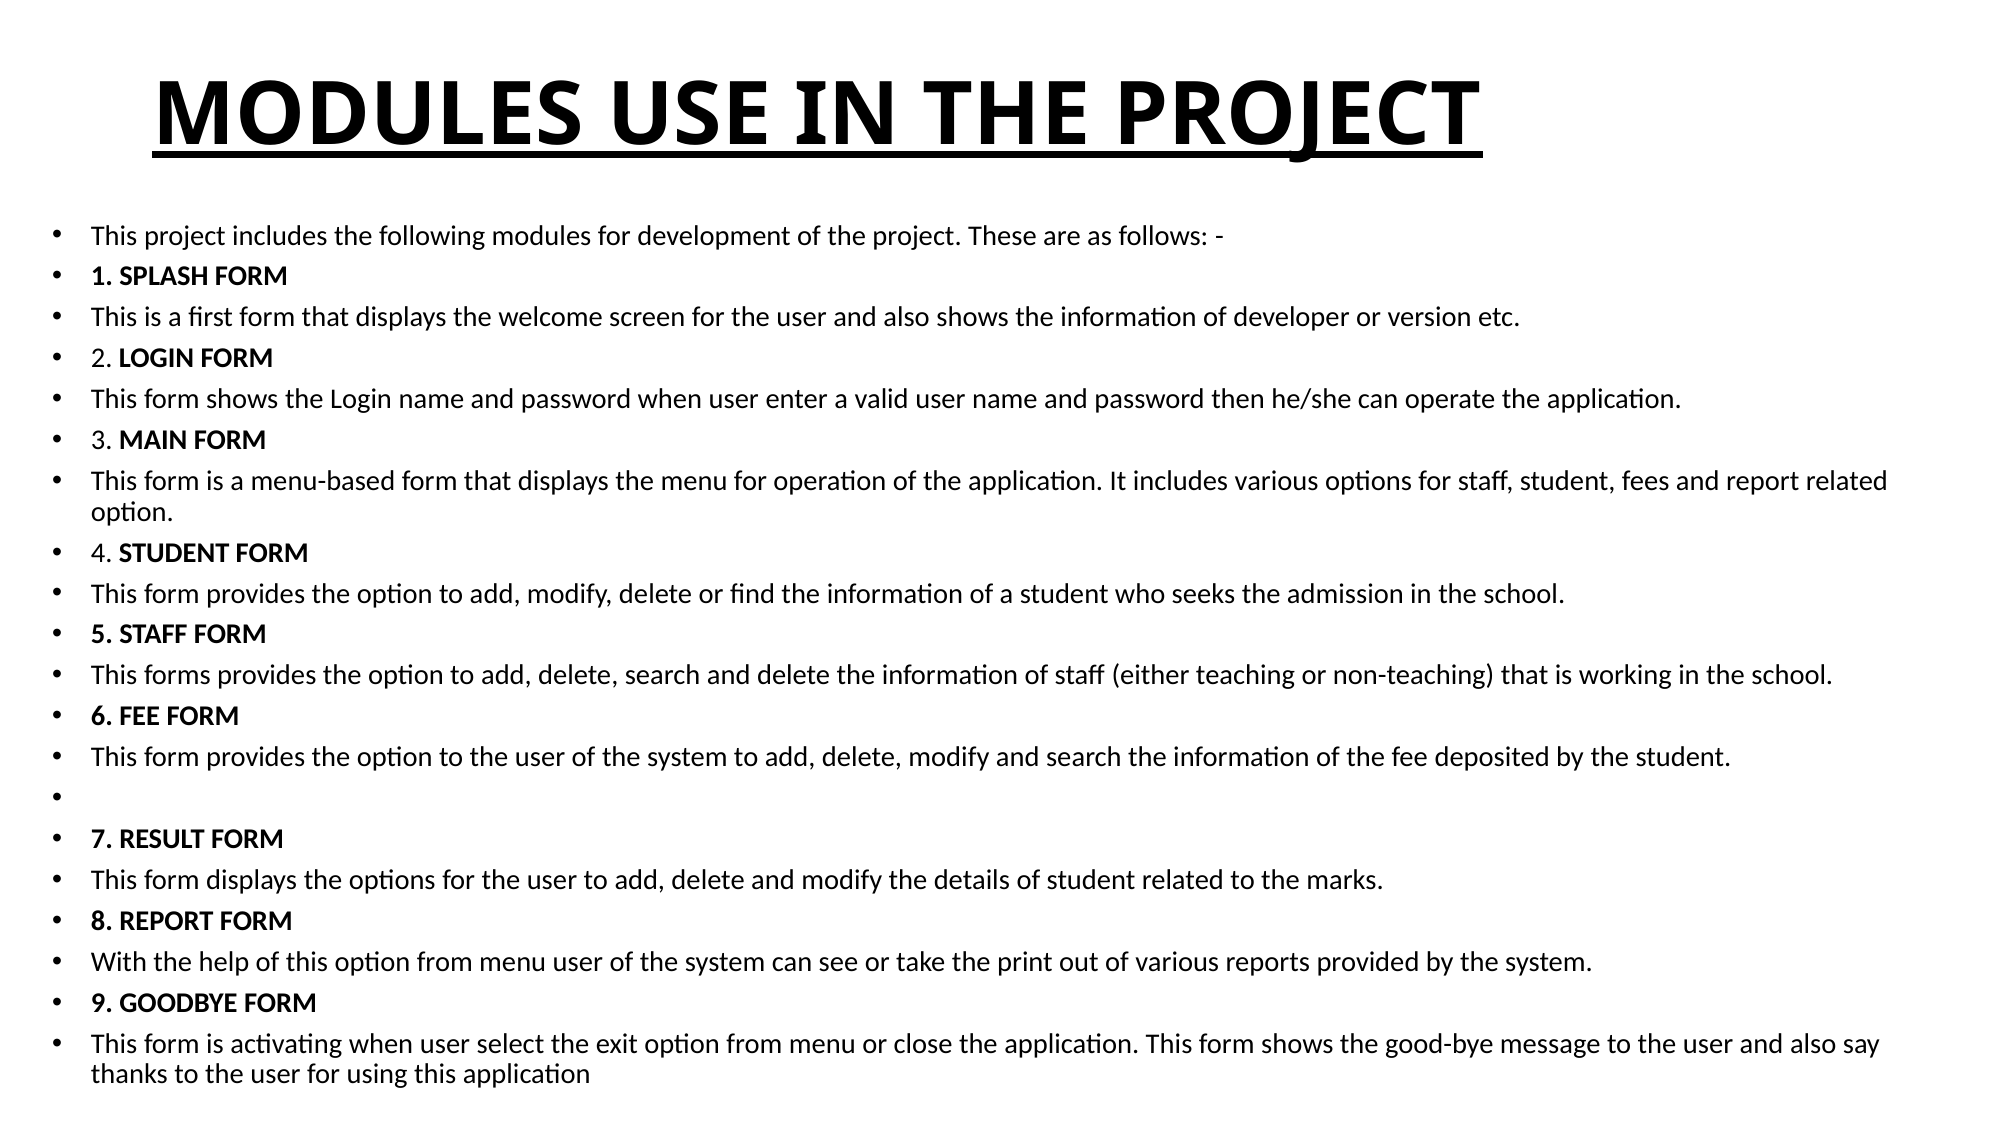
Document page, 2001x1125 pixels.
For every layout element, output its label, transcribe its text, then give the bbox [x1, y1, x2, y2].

list This project includes the following modules for development of the project. These are as follows: - 1. SPLASH FORM This is a first form that displays the welcome screen for the user and also shows the information of developer or version etc. 2. LOGIN FORM This form shows the Login name and password when user enter a valid user name and password then he/she can operate the application. 3. MAIN FORM This form is a menu-based form that displays the menu for operation of the application. It includes various options for staff, student, fees and report related option. 4. STUDENT FORM This form provides the option to add, modify, delete or find the information of a student who seeks the admission in the school. 5. STAFF FORM This forms provides the option to add, delete, search and delete the information of staff (either teaching or non-teaching) that is working in the school. 6. FEE FORM This form provides the option to the user of the system to add, delete, modify and search the information of the fee deposited by the student. 7. RESULT FORM This form displays the options for the user to add, delete and modify the details of student related to the marks. 8. REPORT FORM With the help of this option from menu user of the system can see or take the print out of various reports provided by the system. 9. GOODBYE FORM This form is activating when user select the exit option from menu or close the application. This form shows the good-bye message to the user and also say thanks to the user for using this application [37, 212, 1976, 1109]
title MODULES USE IN THE PROJECT [137, 59, 1863, 212]
